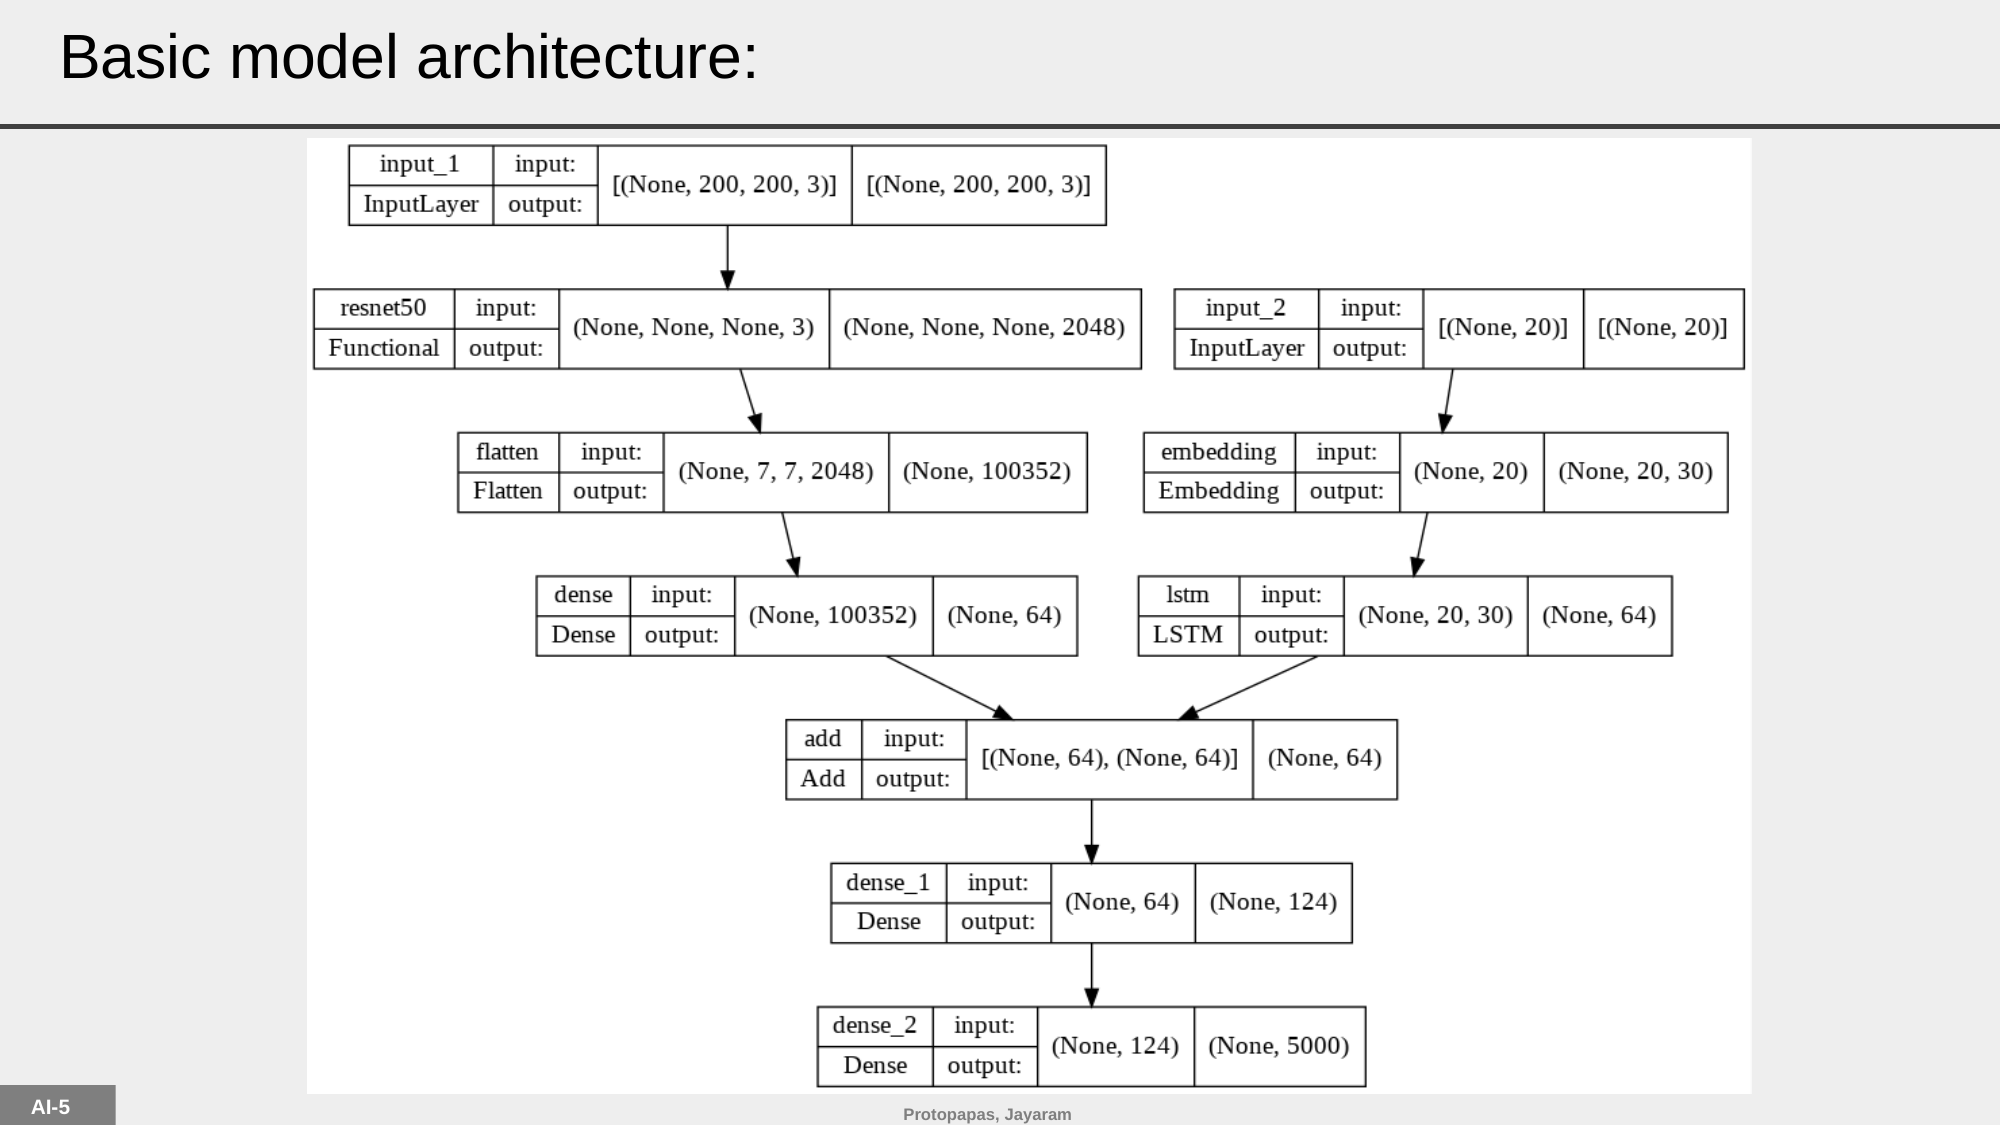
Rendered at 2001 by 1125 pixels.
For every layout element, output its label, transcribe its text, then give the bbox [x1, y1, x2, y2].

picture [307, 138, 1752, 1095]
title Basic model architecture: [44, 14, 1813, 127]
